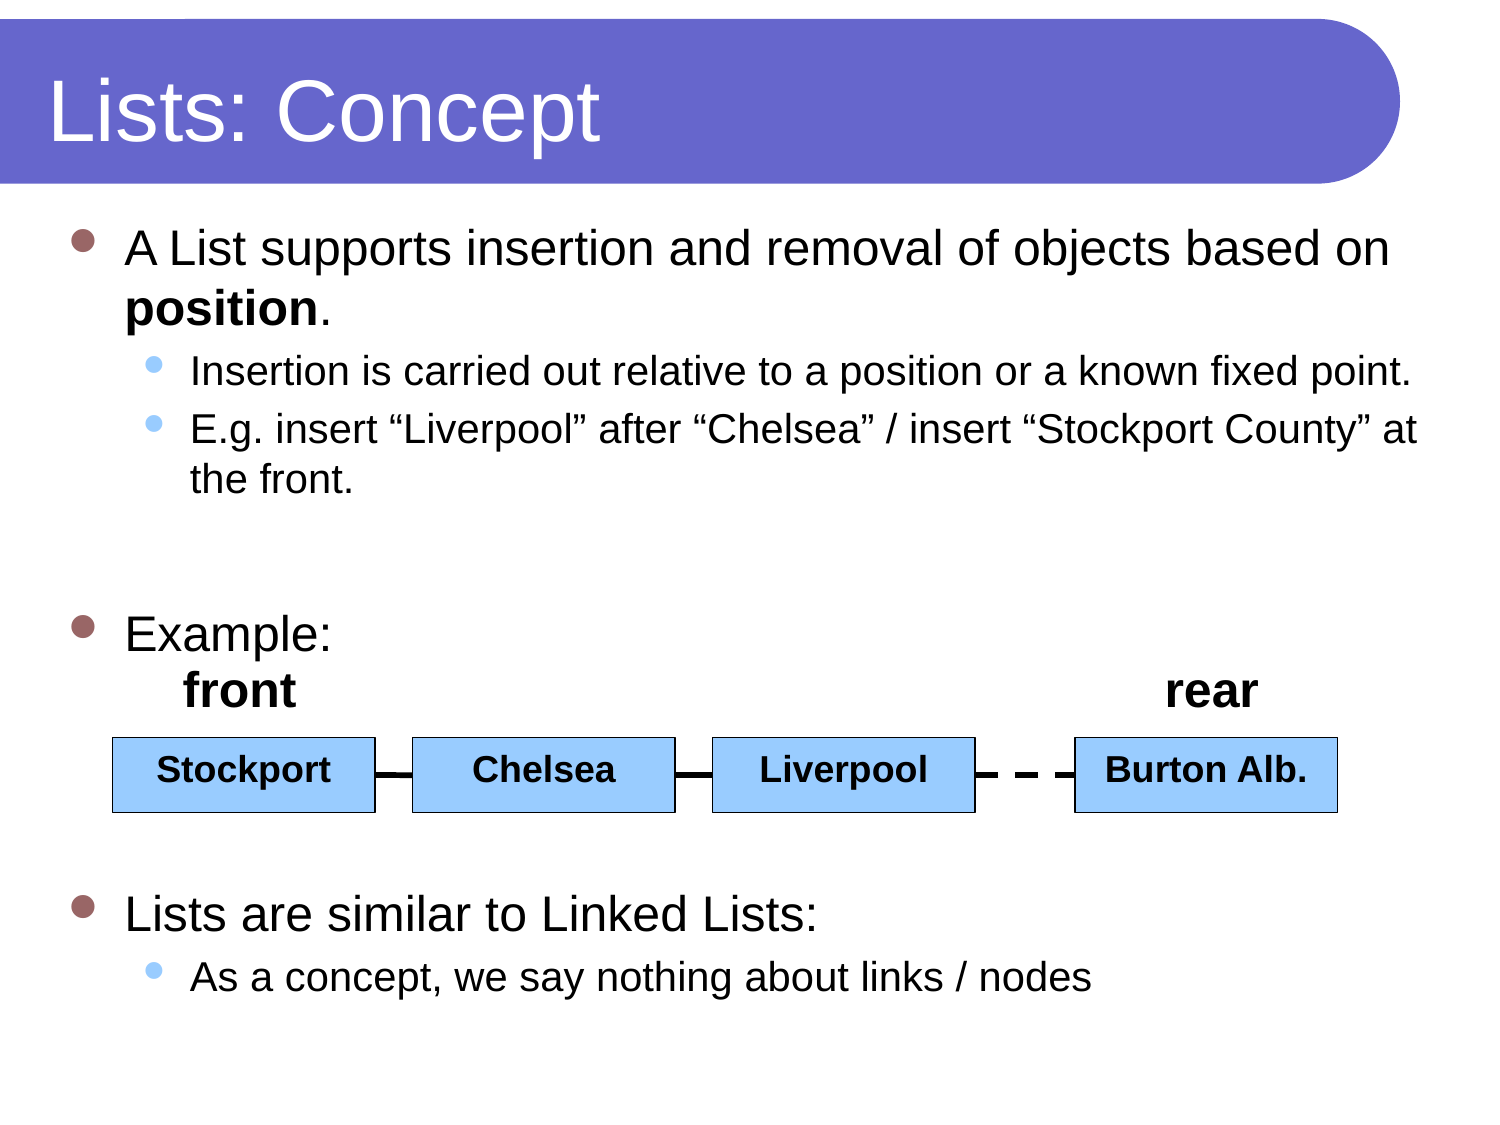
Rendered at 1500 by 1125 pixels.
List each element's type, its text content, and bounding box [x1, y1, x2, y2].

list A List supports insertion and removal of objects based on position. Insertion is carried out relative to a position or a known fixed point. E.g. insert “Liverpool” after “Chelsea” / insert “Stockport County” at the front. Example: Lists are similar to Linked Lists: As a concept, we say nothing about links / nodes [53, 208, 1447, 1071]
text_box Stockport [112, 737, 375, 813]
title Lists: Concept [32, 31, 1347, 182]
text_box Liverpool [712, 737, 975, 813]
text_box Chelsea [412, 737, 675, 813]
text_box rear [1149, 649, 1275, 725]
text_box front [167, 649, 312, 725]
text_box Burton Alb. [1074, 737, 1338, 813]
